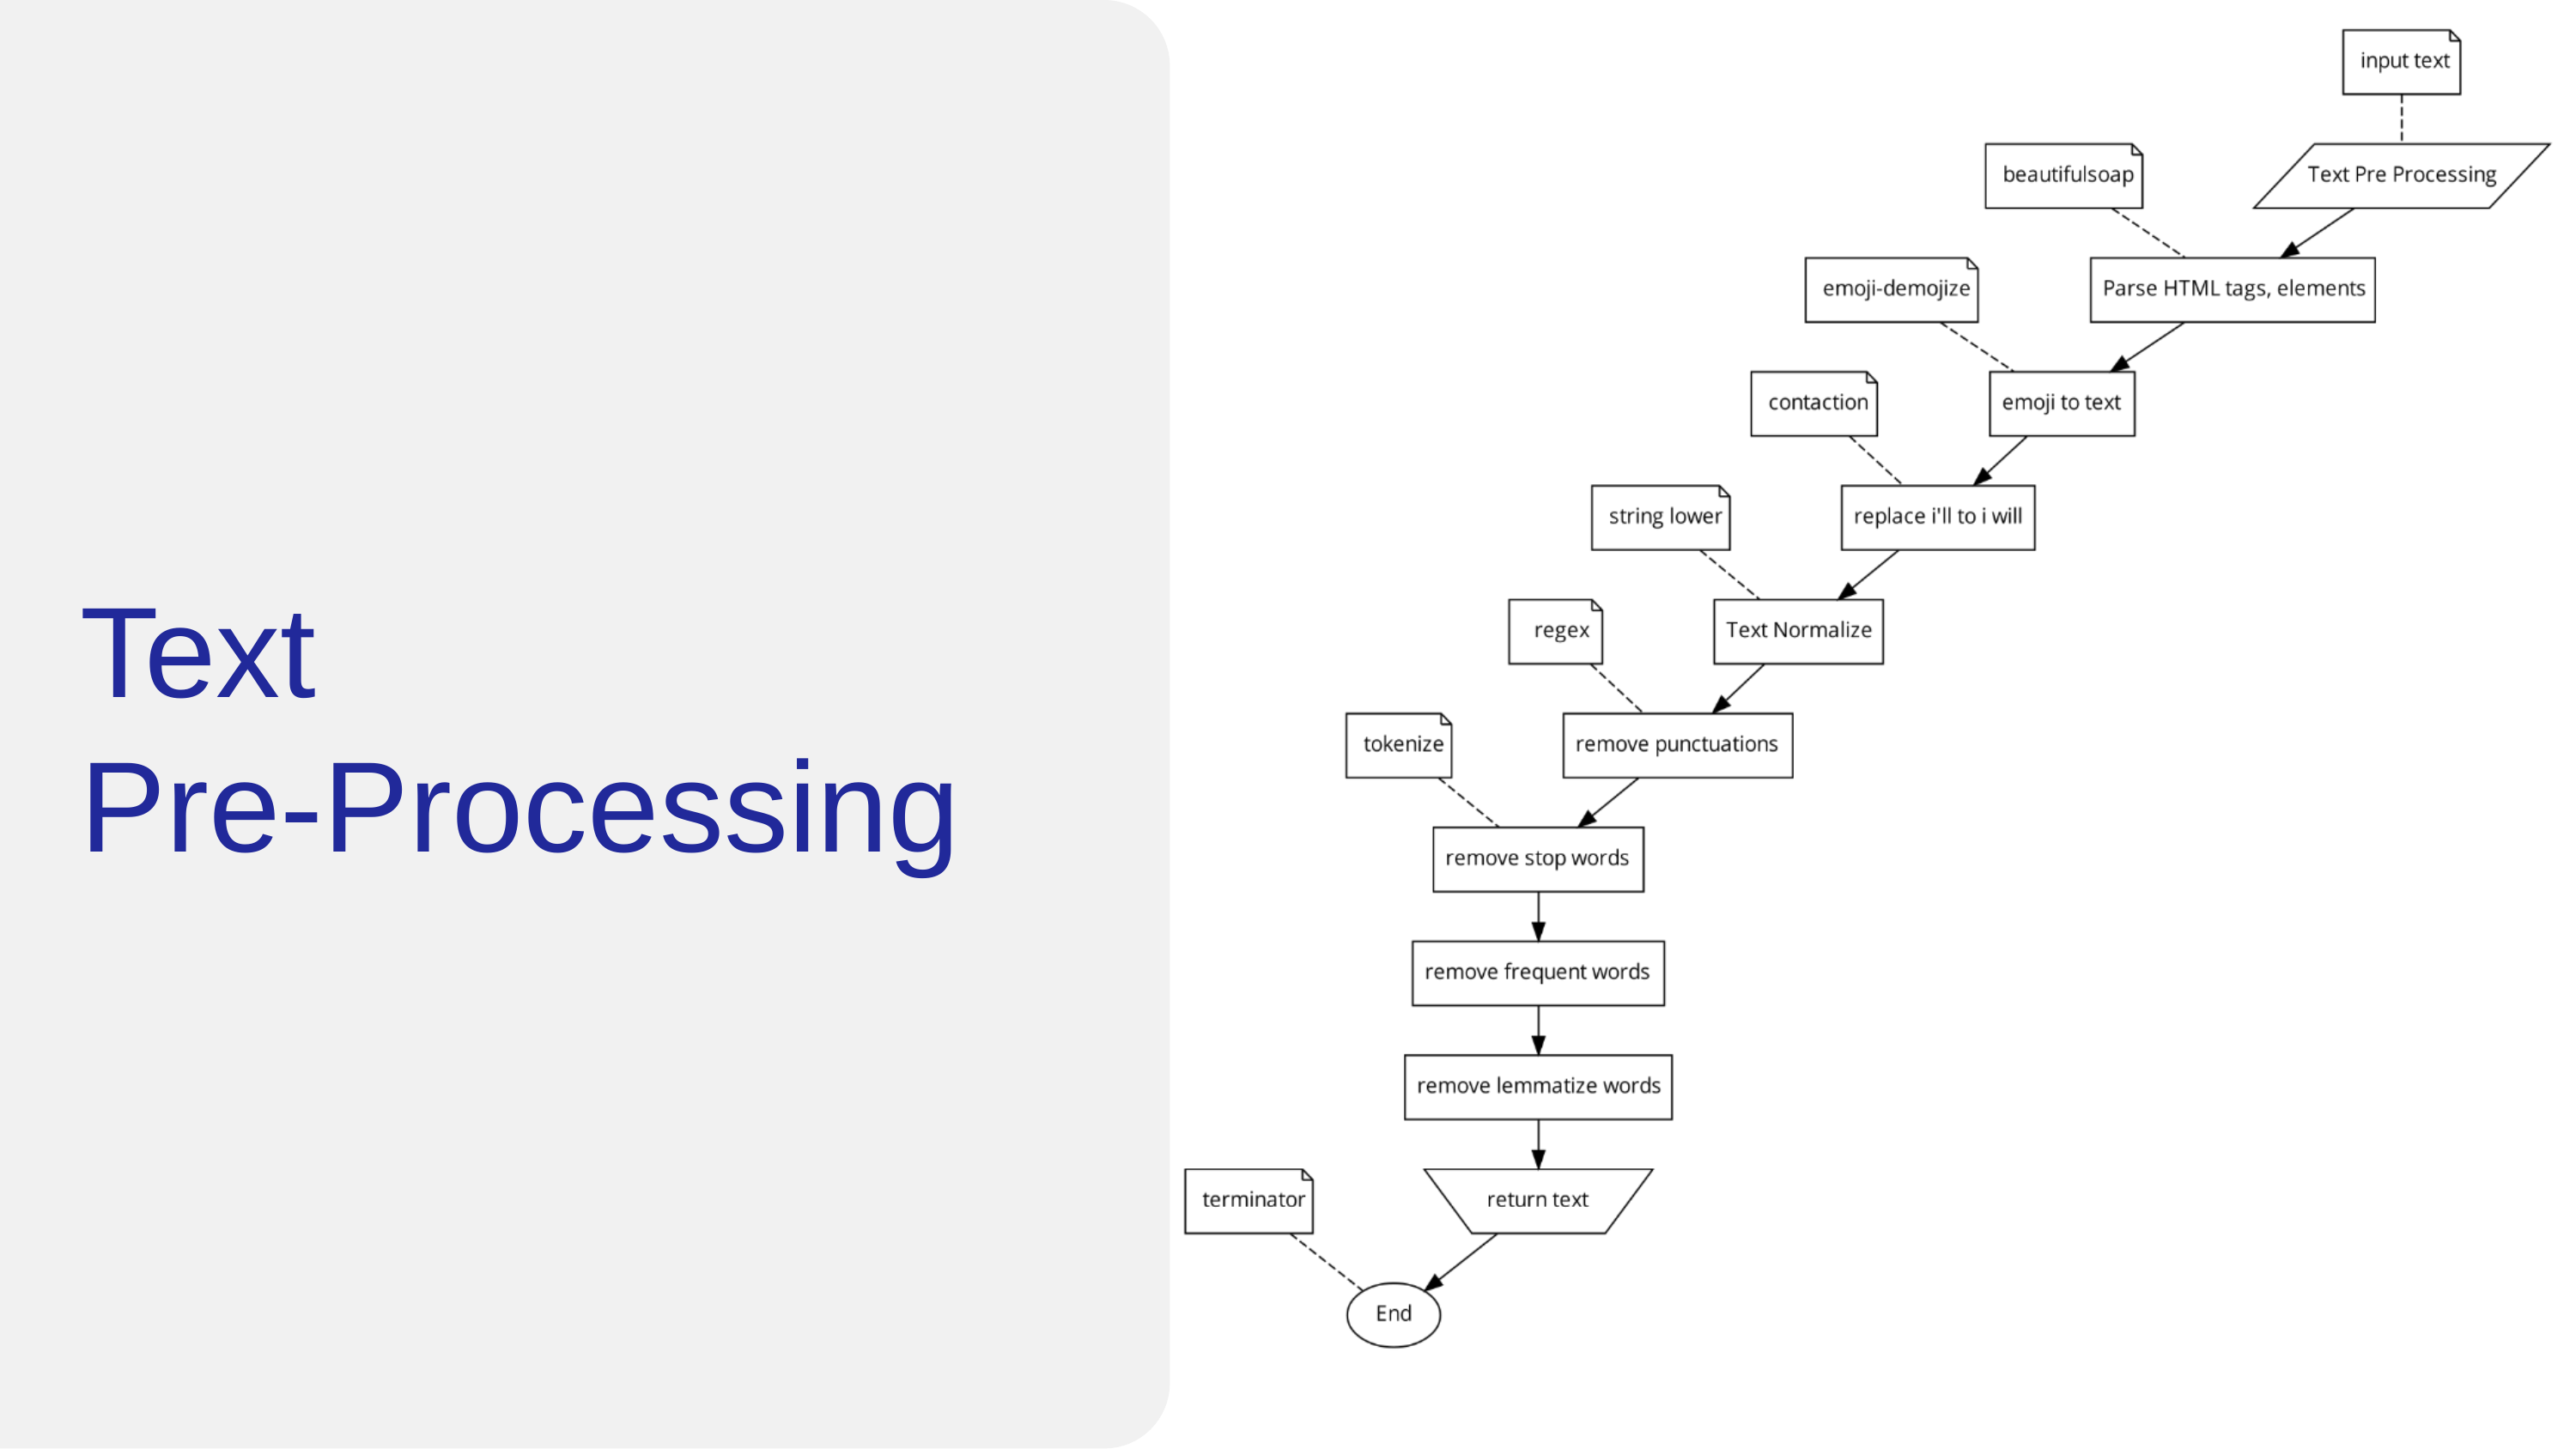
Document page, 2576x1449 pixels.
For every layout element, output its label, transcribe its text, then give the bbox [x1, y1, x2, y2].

list Text Pre-Processing [47, 568, 1041, 881]
picture [1178, 23, 2557, 1355]
